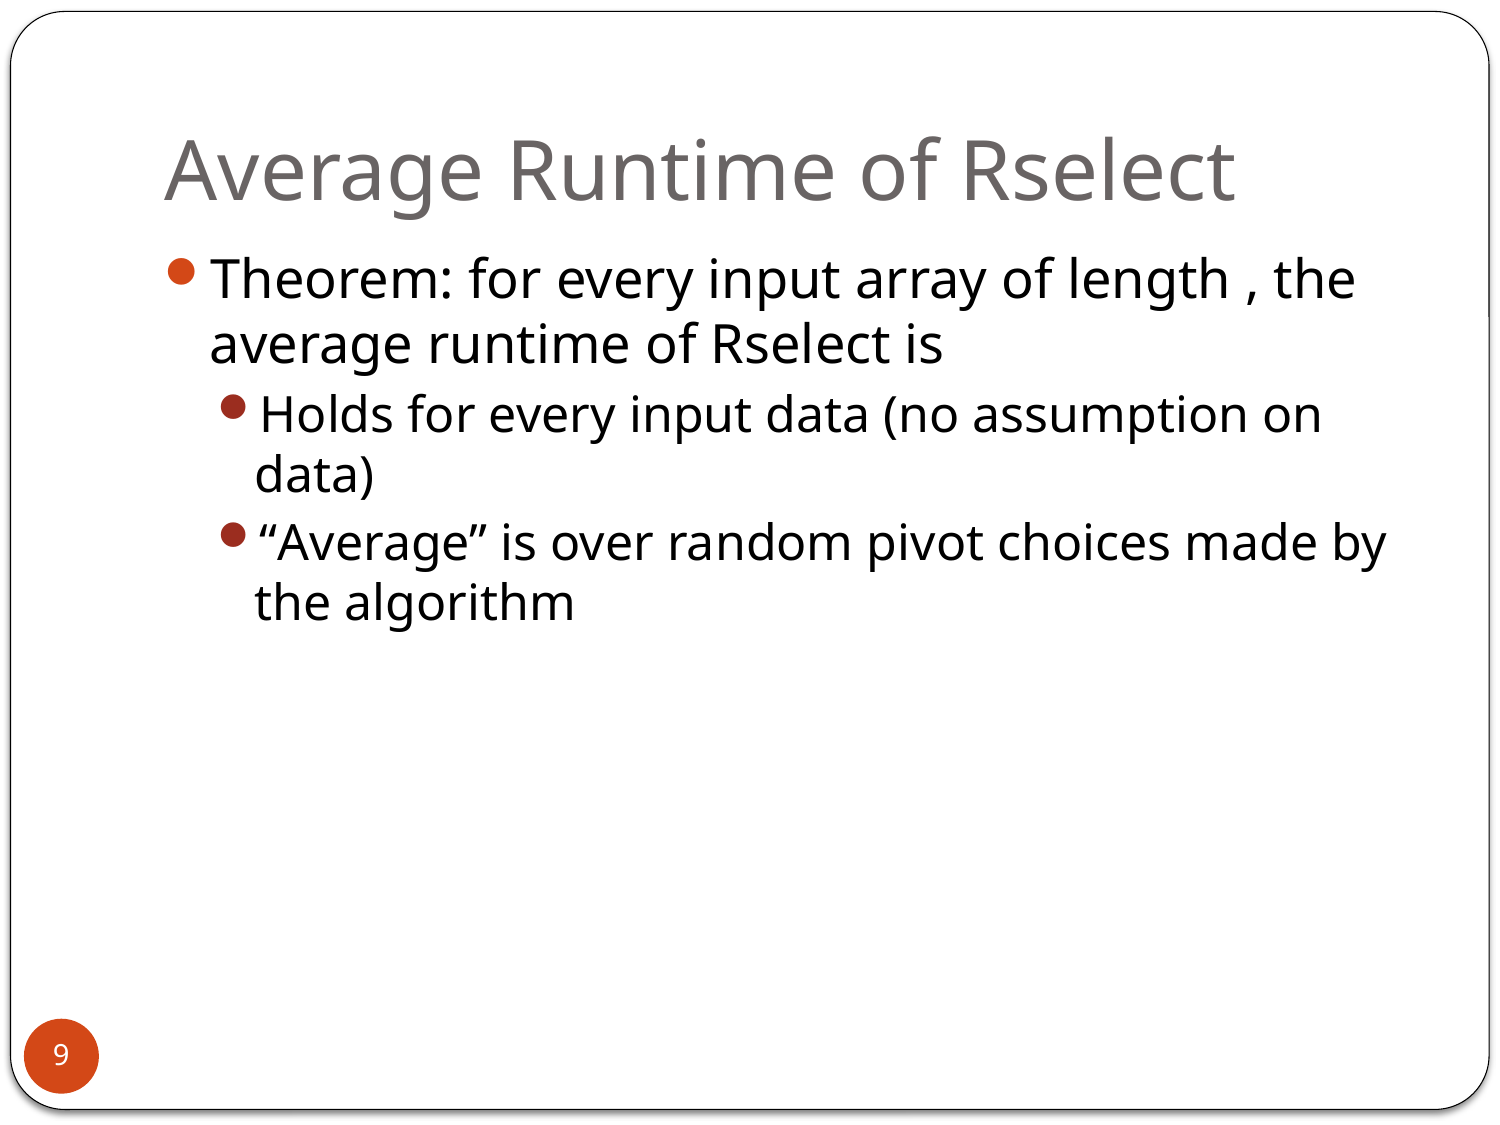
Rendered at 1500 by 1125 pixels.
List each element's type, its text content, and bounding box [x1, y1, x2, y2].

slide_number 9 [23, 1018, 99, 1094]
title Average Runtime of Rselect [150, 45, 1425, 233]
